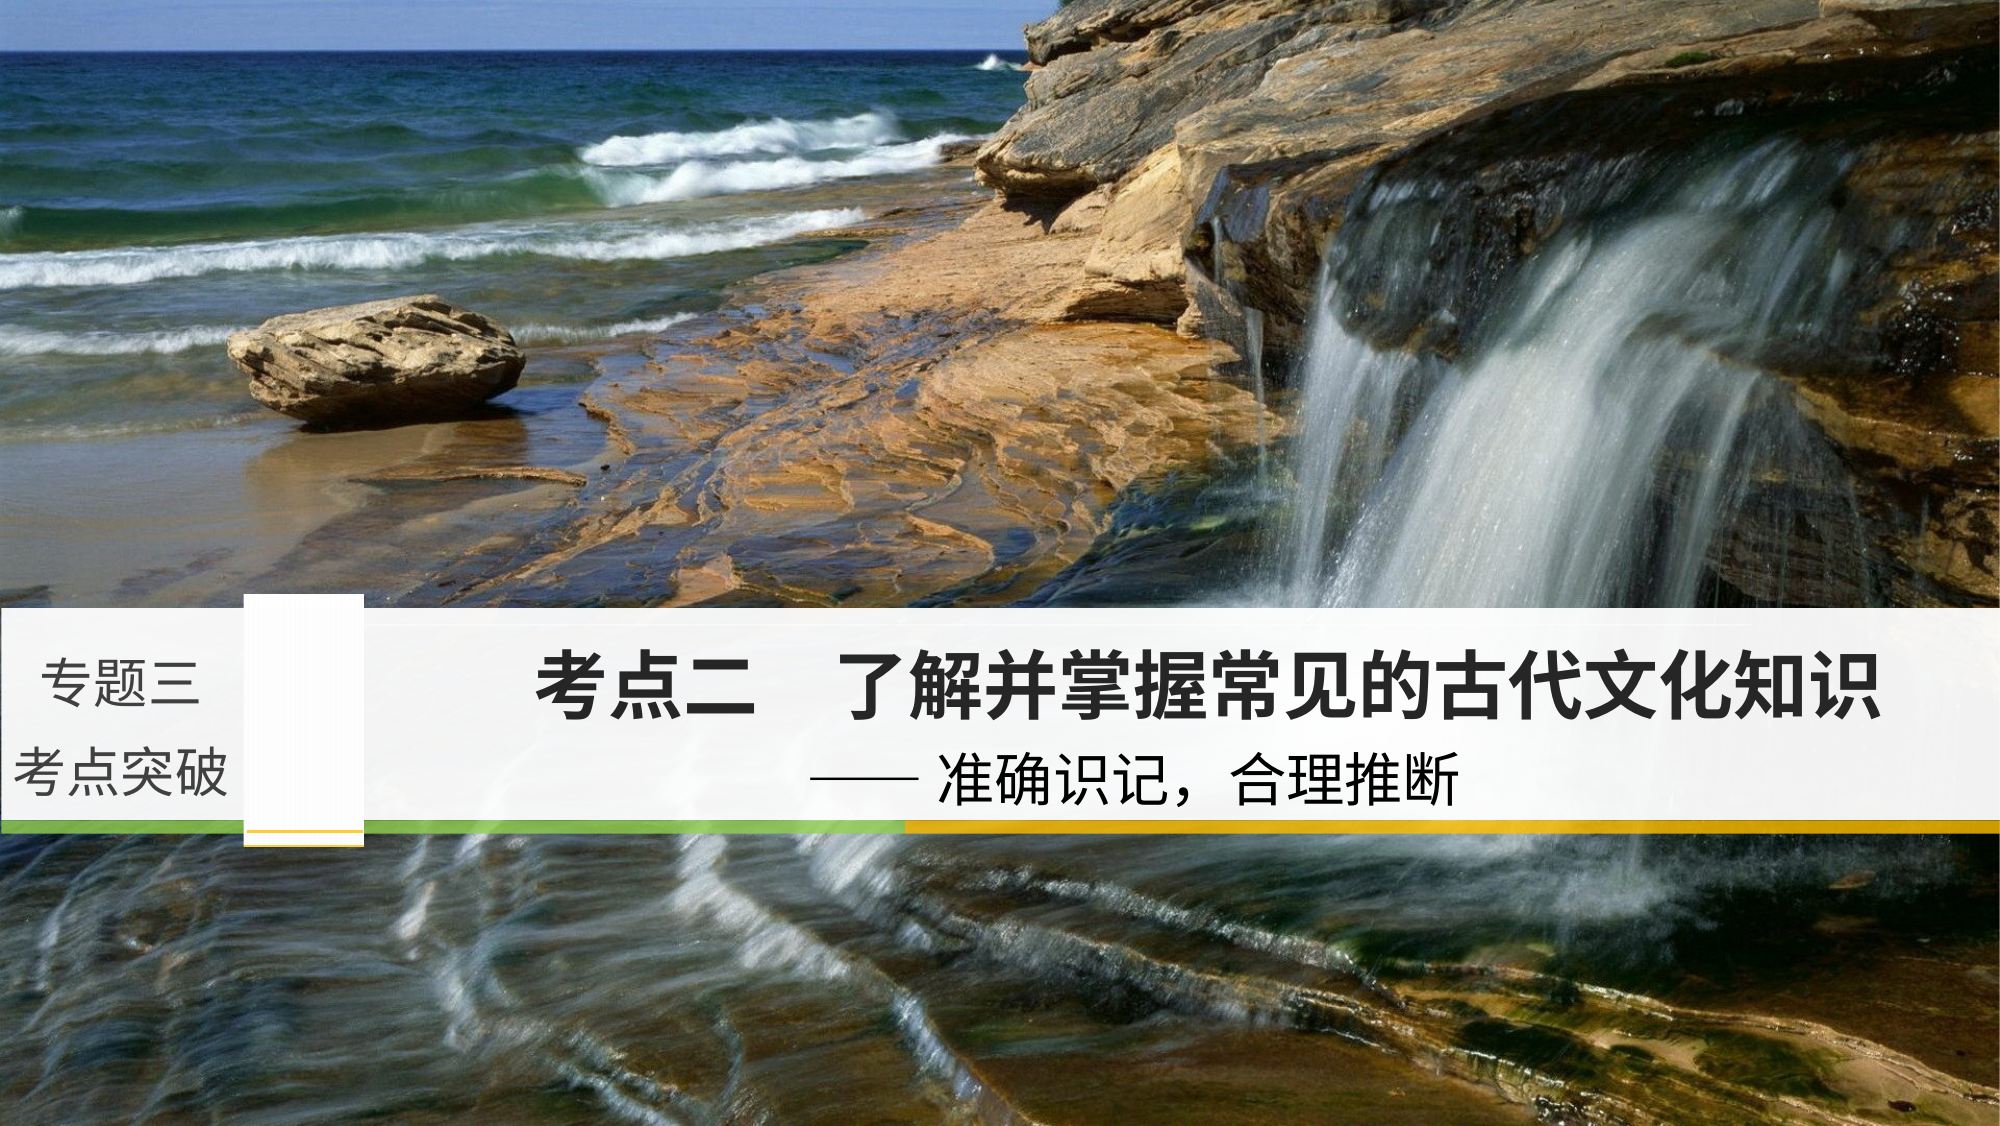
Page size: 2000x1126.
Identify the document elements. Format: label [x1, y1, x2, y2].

text_box [1, 607, 238, 835]
picture [0, 0, 2000, 1126]
text_box [485, 607, 2000, 835]
